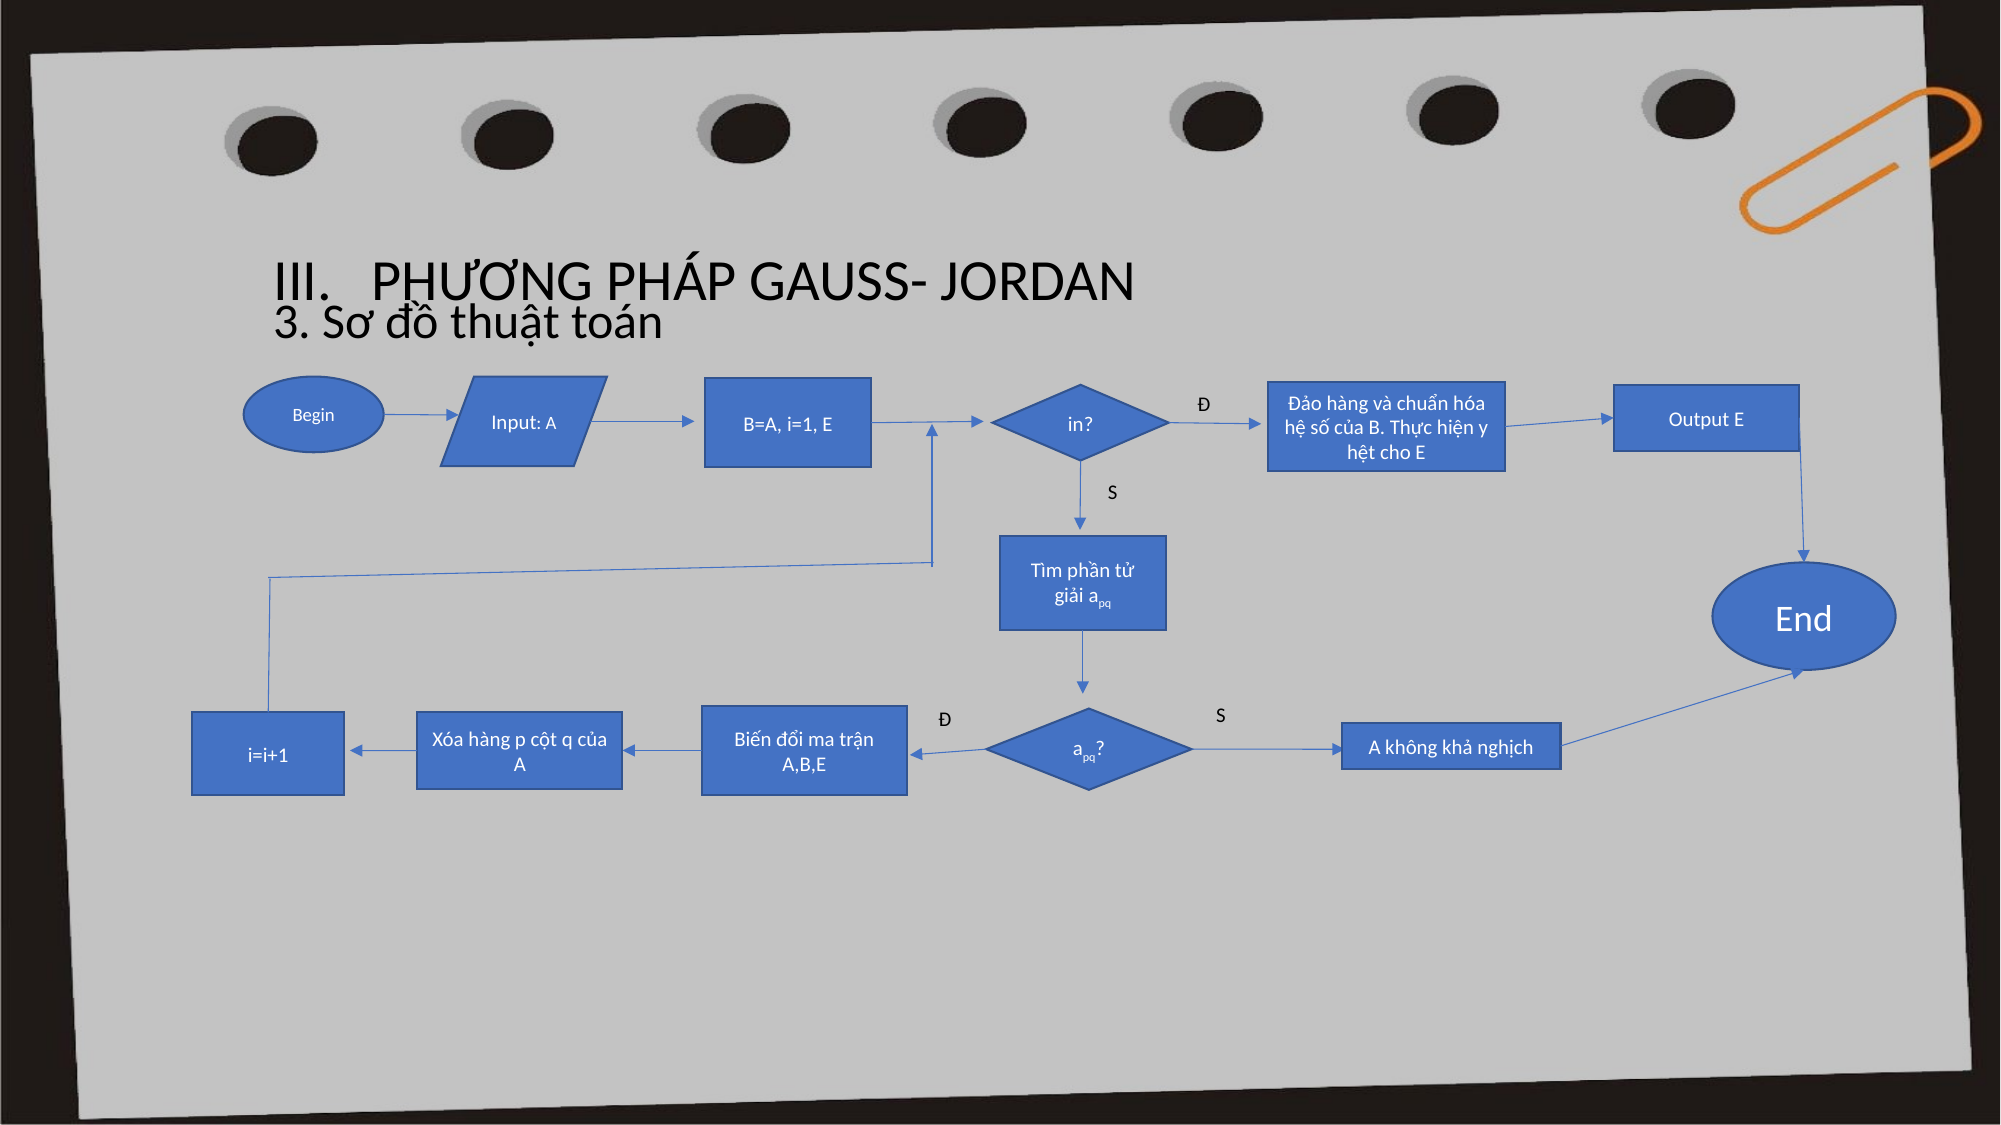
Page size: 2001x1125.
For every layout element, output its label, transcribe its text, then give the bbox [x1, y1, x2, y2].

text_box Begin [242, 375, 385, 454]
text_box S [1201, 693, 1277, 734]
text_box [1504, 417, 1614, 427]
text_box Input: A [439, 375, 609, 468]
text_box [909, 749, 987, 755]
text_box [1799, 417, 1804, 563]
text_box Đảo hàng và chuẩn hóa hệ số của B. Thực hiện y hệt cho E [1267, 381, 1506, 472]
text_box Output E [1613, 384, 1800, 452]
picture [0, 0, 2001, 1125]
text_box S [1093, 471, 1132, 512]
text_box Tìm phần tử giải apq [999, 535, 1167, 631]
text_box 3. Sơ đồ thuật toán [258, 281, 1856, 356]
text_box Biến đổi ma trận A,B,E [701, 705, 908, 796]
text_box i=i+1 [191, 711, 345, 796]
text_box B=A, i=1, E [704, 377, 872, 468]
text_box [1560, 669, 1804, 746]
text_box Xóa hàng p cột q của A [416, 711, 623, 790]
text_box Đ [923, 698, 964, 739]
text_box Đ [1182, 383, 1239, 422]
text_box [268, 562, 934, 578]
text_box End [1711, 561, 1897, 671]
text_box III. PHƯƠNG PHÁP GAUSS- JORDAN [258, 130, 1519, 281]
text_box A không khả nghịch [1341, 722, 1562, 770]
